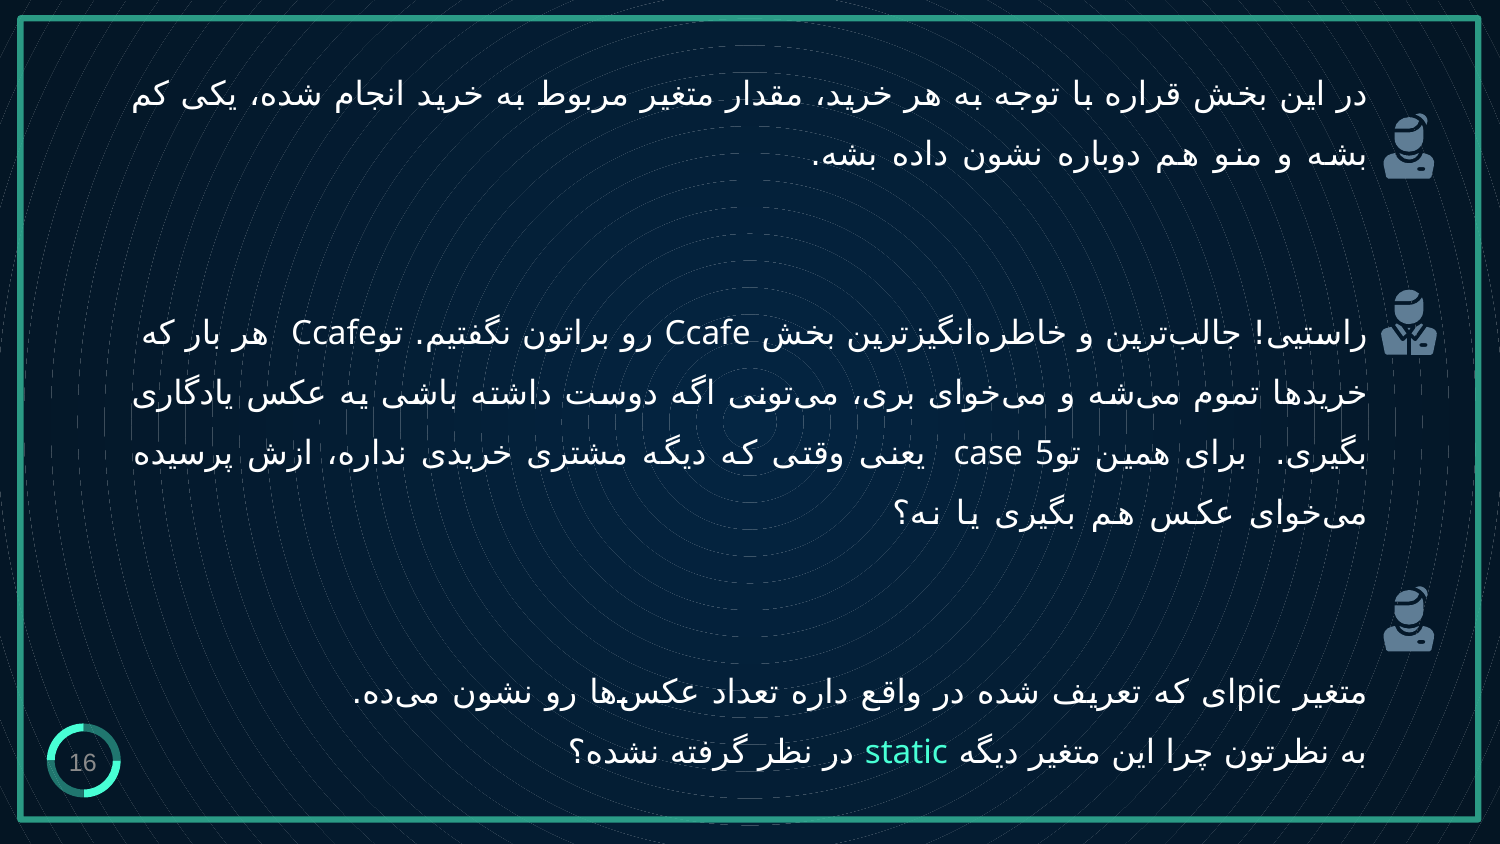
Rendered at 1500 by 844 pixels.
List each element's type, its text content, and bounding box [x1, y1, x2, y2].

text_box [1382, 113, 1436, 179]
title در این بخش قراره با توجه به هر خرید، مقدار متغیر مربوط به خرید انجام شده، یکی کم بشه و منو هم دوباره نشون داده بشه. راستیی! جالب‌ترین و خاطره‌انگیزترین بخش Ccafe رو براتون نگفتیم. توCcafe هر بار که خریدها تموم می‌شه و می‌خوای بری، می‌تونی اگه دوست داشته باشی یه عکس یادگاری بگیری. برای همین توcase 5 یعنی وقتی که دیگه مشتری خریدی نداره، ازش پرسیده می‌خوای عکس هم بگیری یا نه؟ متغیر picای که تعریف شده در واقع داره تعداد عکس‌ها رو نشون می‌ده. به نظرتون چرا این متغیر دیگه static‌ در نظر گرفته نشده؟‌ [114, 118, 1383, 704]
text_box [1382, 585, 1436, 652]
slide_number 16 [51, 732, 115, 790]
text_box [1380, 289, 1438, 356]
